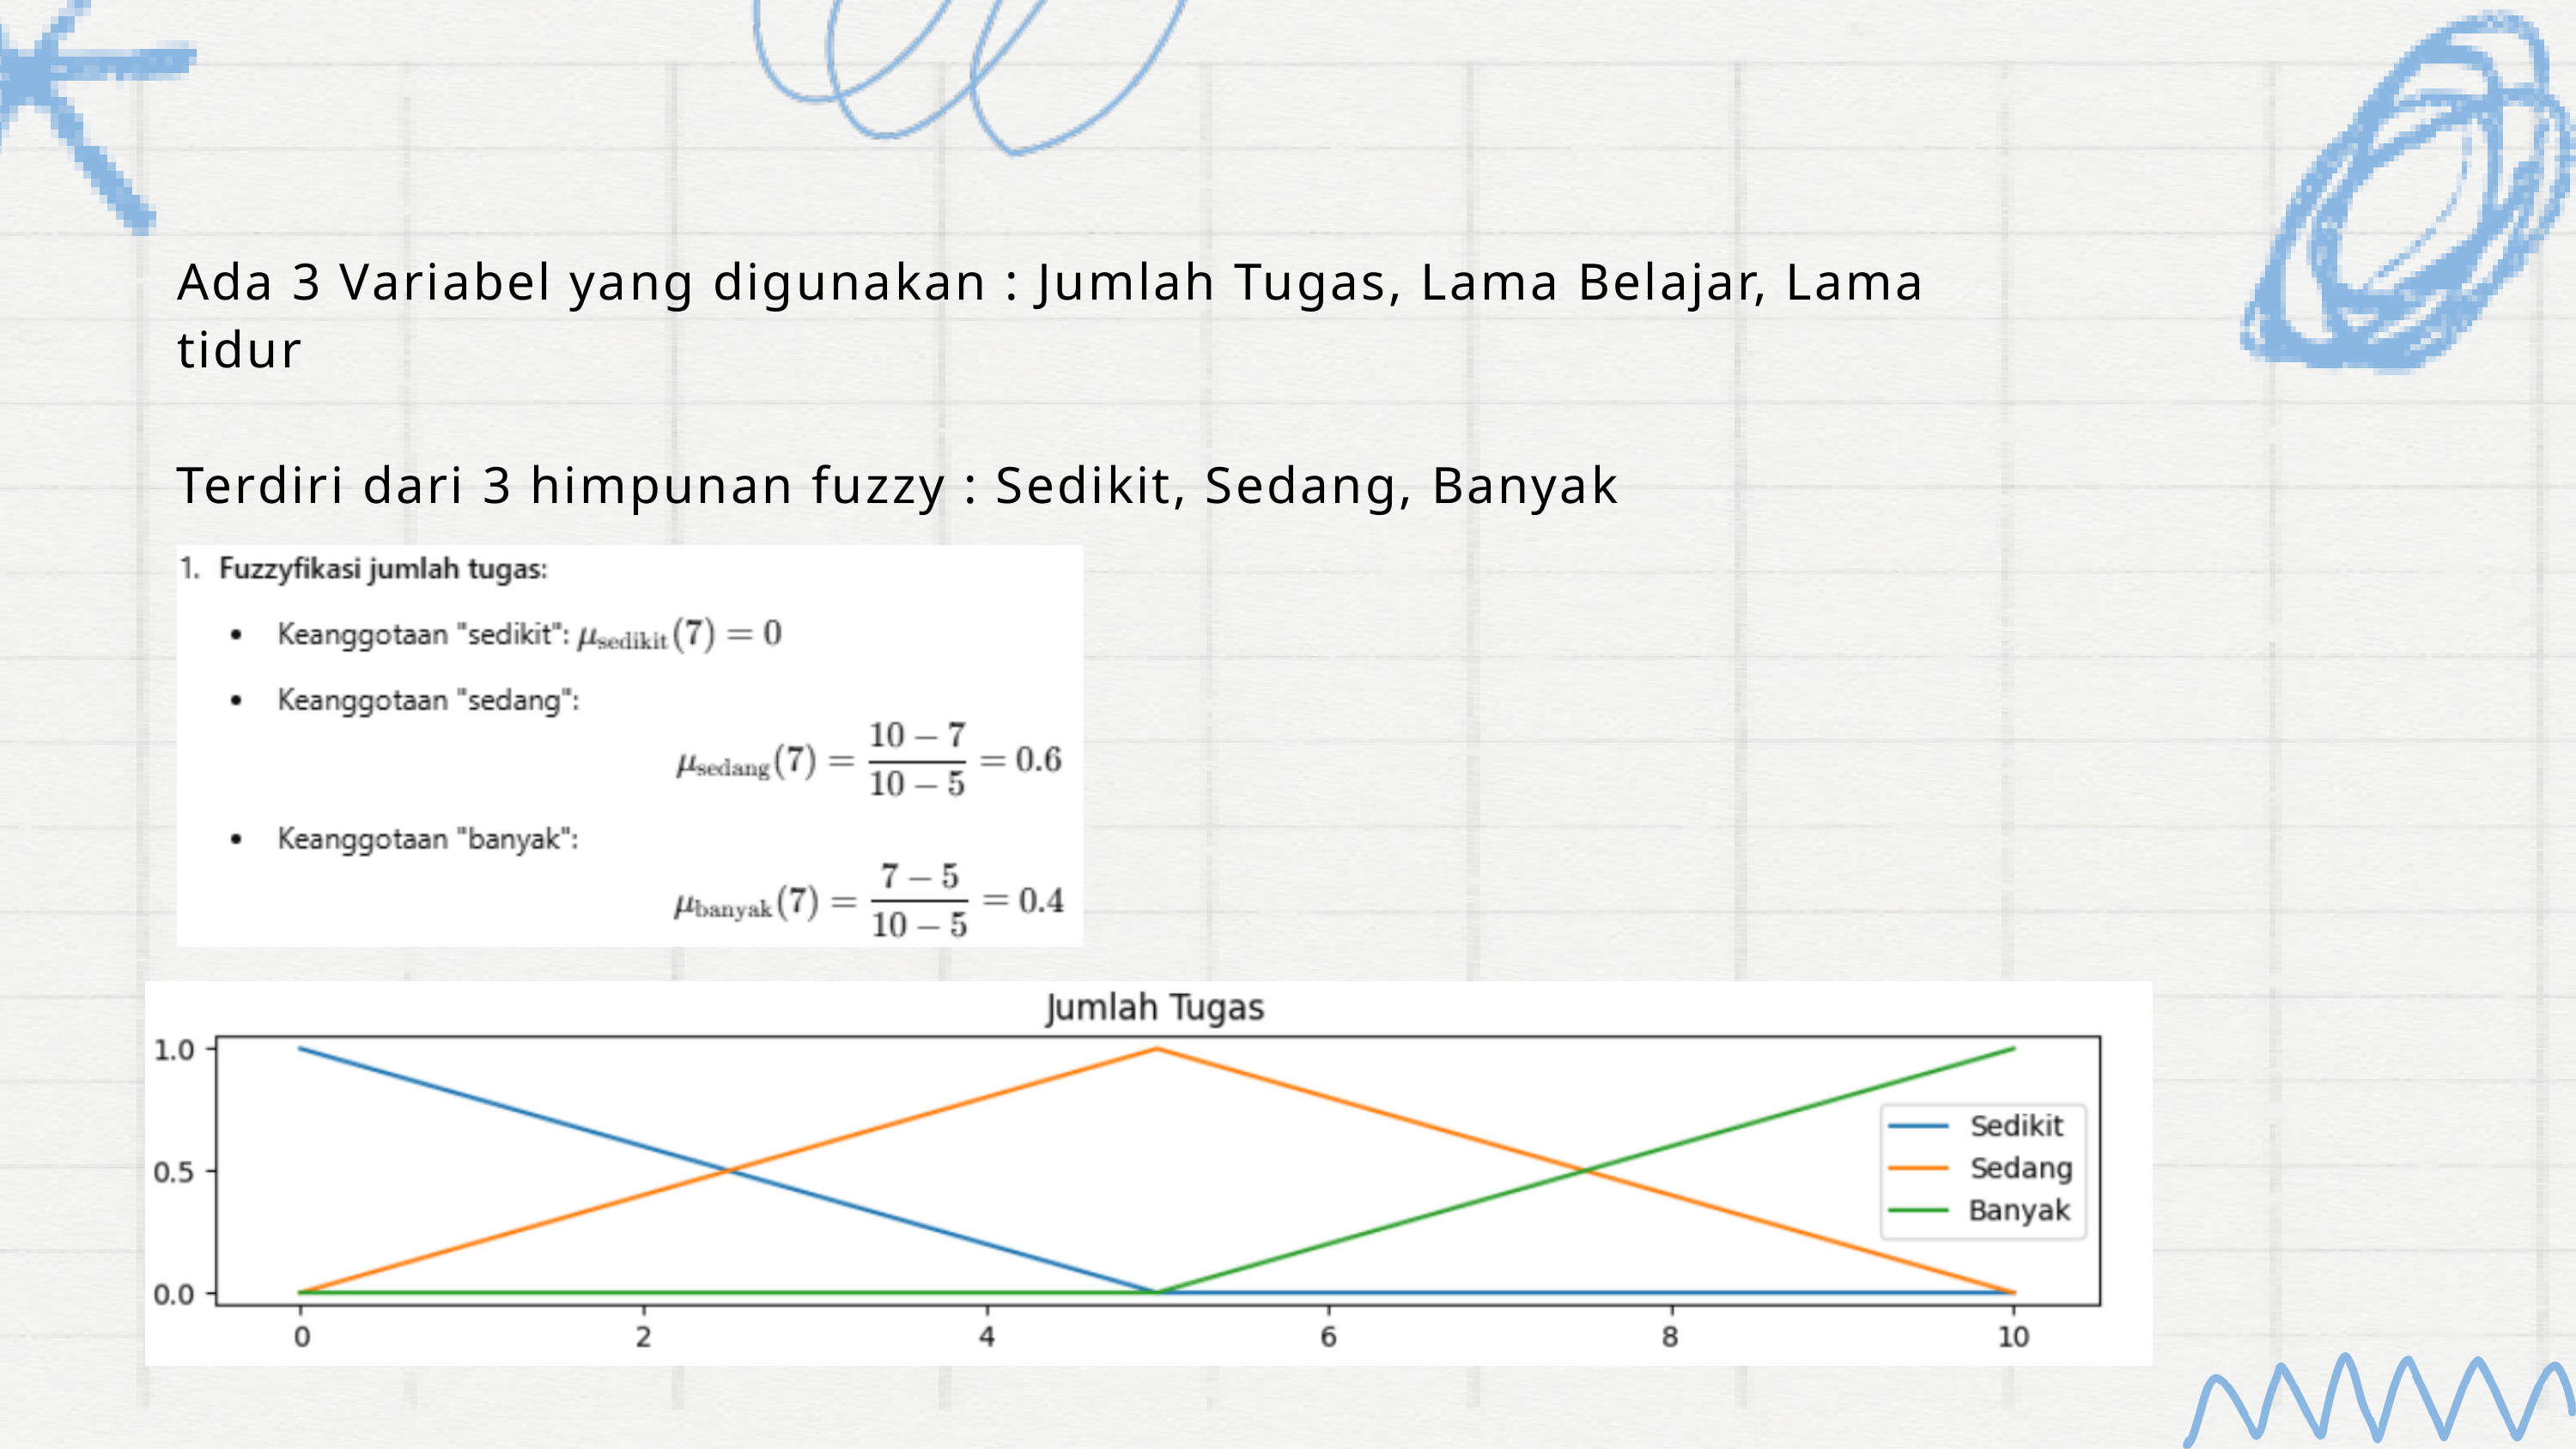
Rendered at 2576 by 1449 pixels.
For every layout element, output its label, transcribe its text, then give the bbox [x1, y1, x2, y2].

text_box [144, 981, 2153, 1366]
text_box Terdiri dari 3 himpunan fuzzy : Sedikit, Sedang, Banyak [176, 446, 1699, 514]
text_box [2239, 9, 2576, 375]
text_box [629, 0, 1289, 161]
text_box [0, 0, 197, 236]
text_box [176, 545, 1084, 947]
text_box Ada 3 Variabel yang digunakan : Jumlah Tugas, Lama Belajar, Lama tidur [177, 242, 1990, 378]
text_box [0, 0, 2576, 1449]
text_box [2183, 1352, 2576, 1449]
